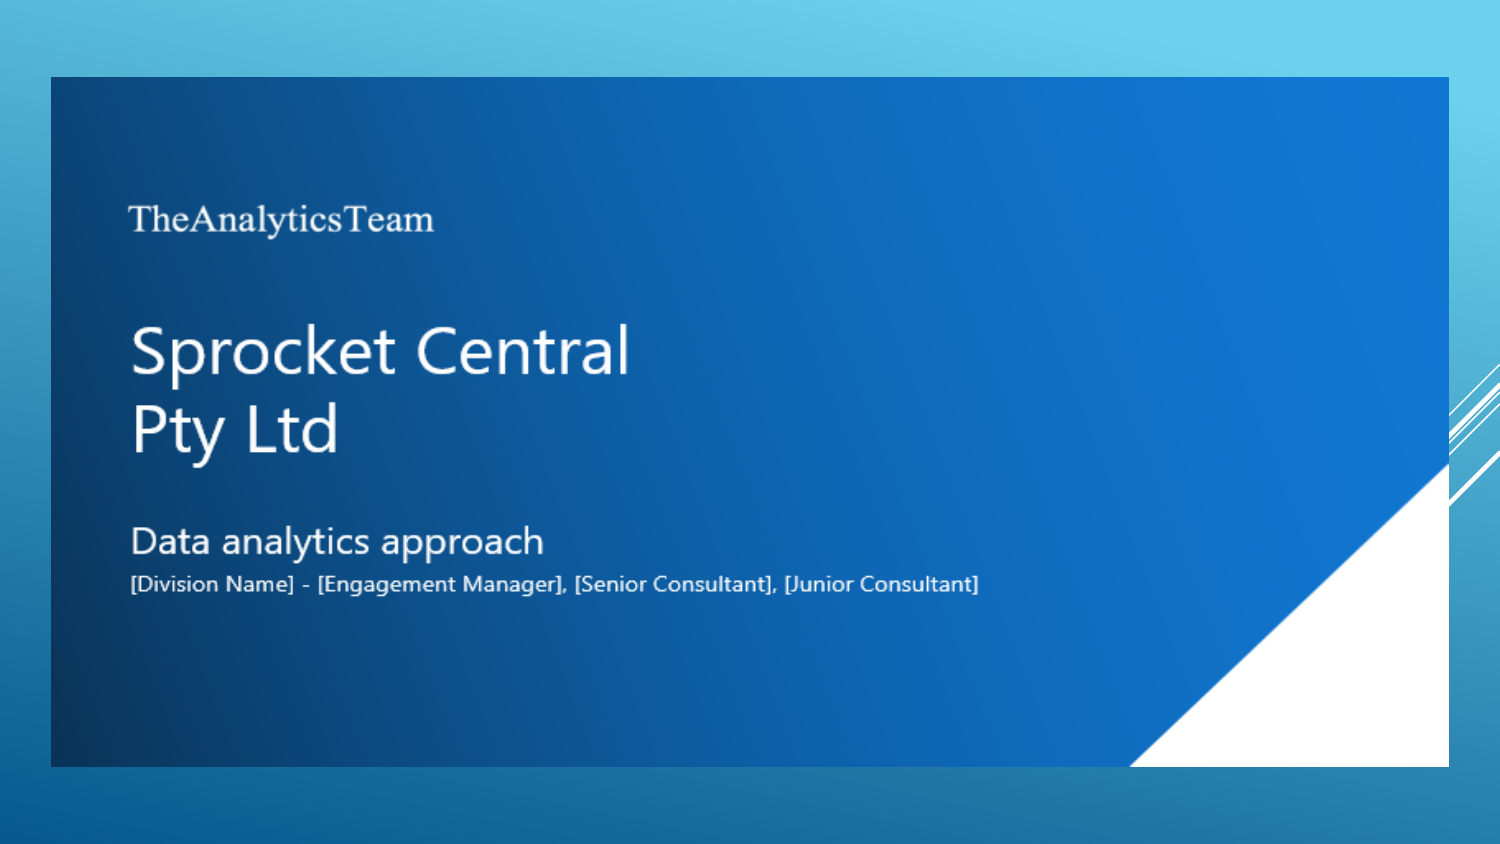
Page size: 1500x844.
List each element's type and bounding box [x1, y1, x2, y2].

picture [50, 77, 1450, 767]
